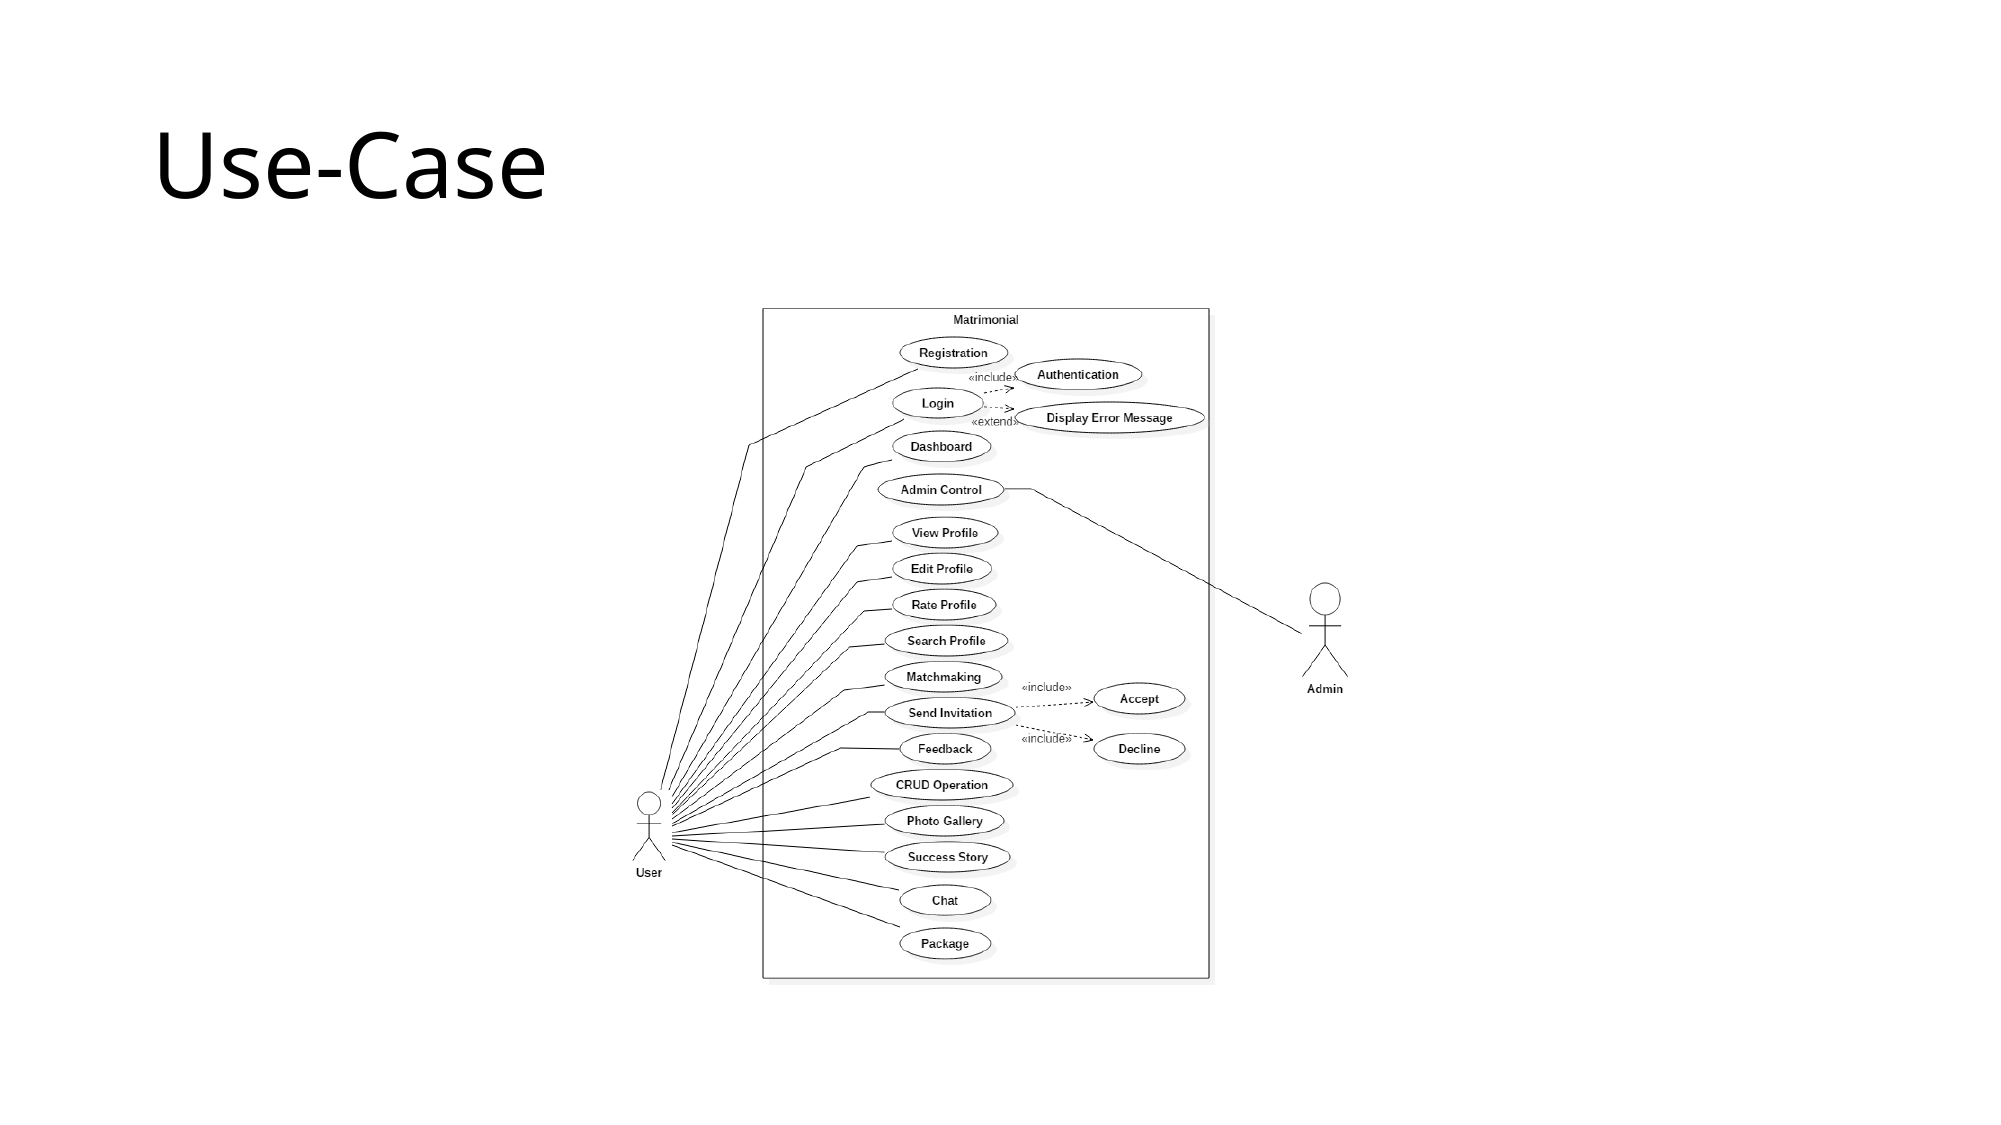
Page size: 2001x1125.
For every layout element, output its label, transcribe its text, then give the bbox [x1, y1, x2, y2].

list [616, 299, 1383, 1014]
title Use-Case [137, 59, 1863, 278]
